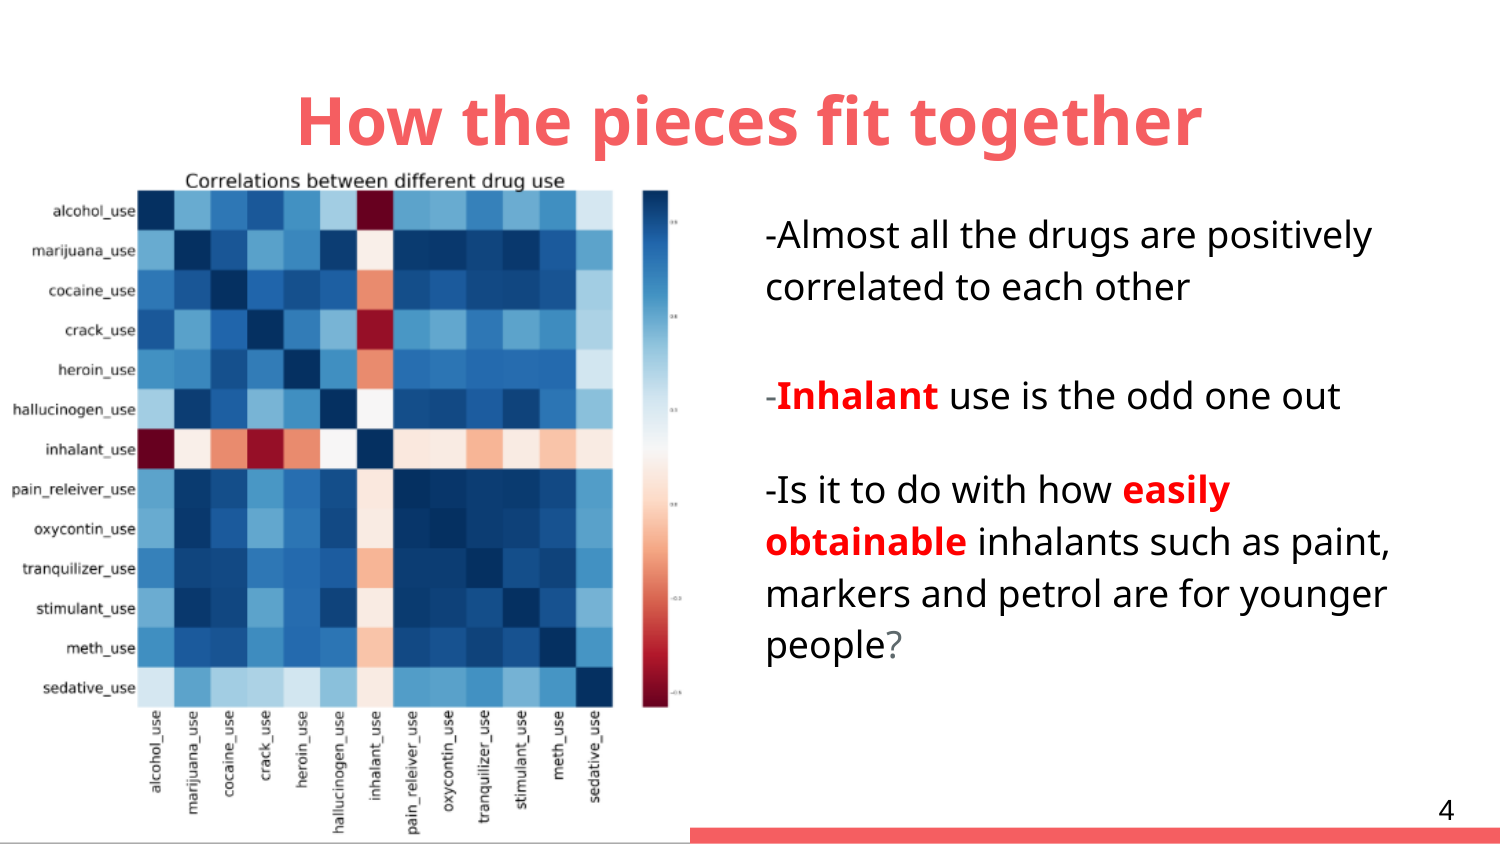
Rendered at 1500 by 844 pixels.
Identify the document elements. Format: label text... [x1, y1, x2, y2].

text_box 4 [1393, 776, 1500, 844]
list -Is it to do with how easily obtainable inhalants such as paint, markers and petrol are for younger people? [750, 444, 1449, 749]
list -Almost all the drugs are positively correlated to each other [750, 189, 1449, 350]
picture [0, 166, 690, 844]
title How the pieces fit together [51, 64, 1449, 167]
list -Inhalant use is the odd one out [750, 350, 1449, 444]
